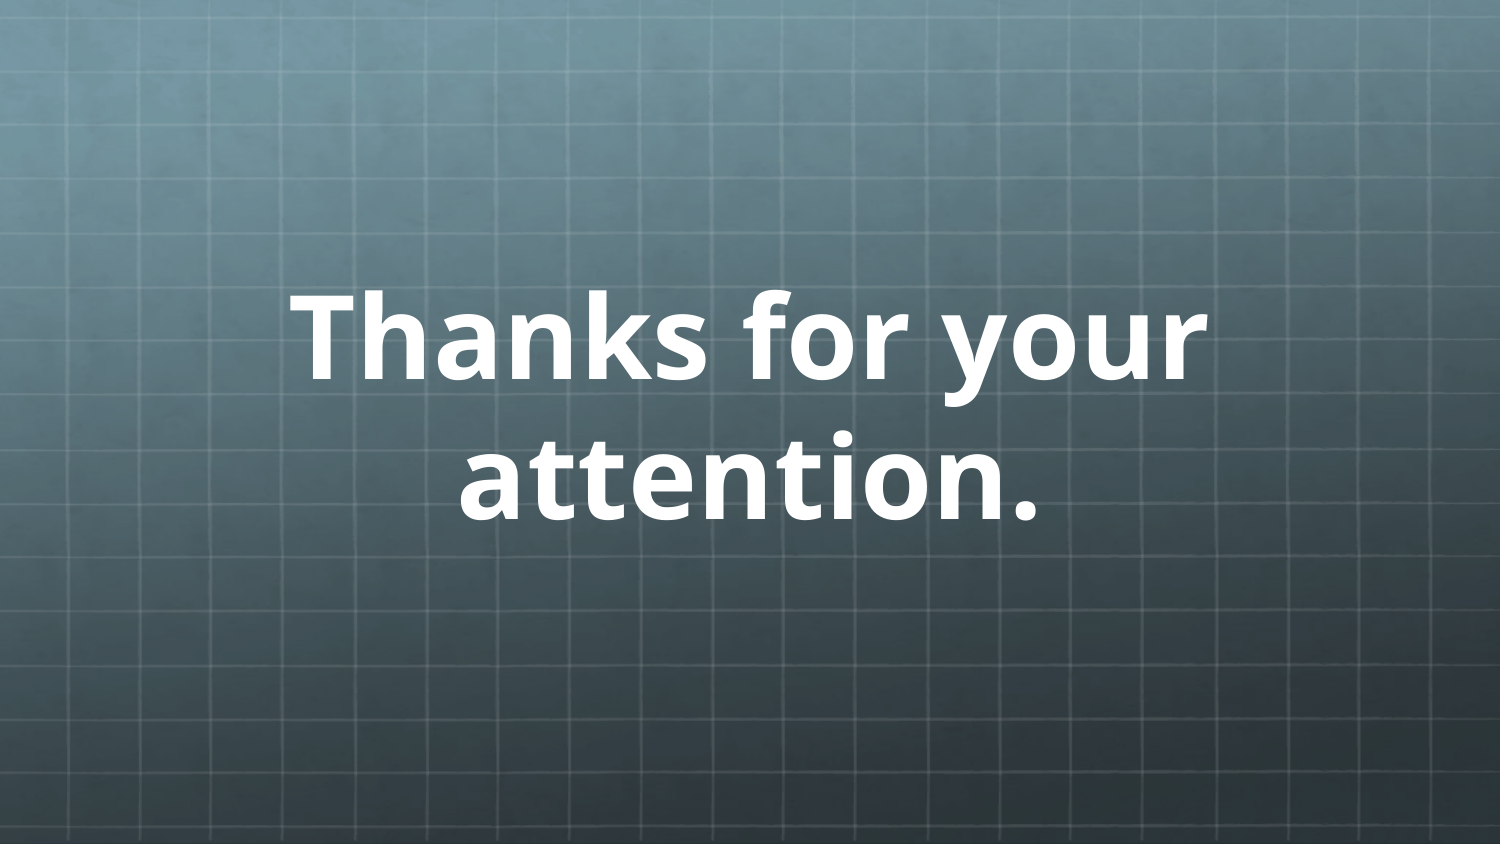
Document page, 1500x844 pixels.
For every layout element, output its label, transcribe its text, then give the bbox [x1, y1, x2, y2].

picture [0, 0, 1500, 844]
title Thanks for your attention. [127, 300, 1372, 505]
